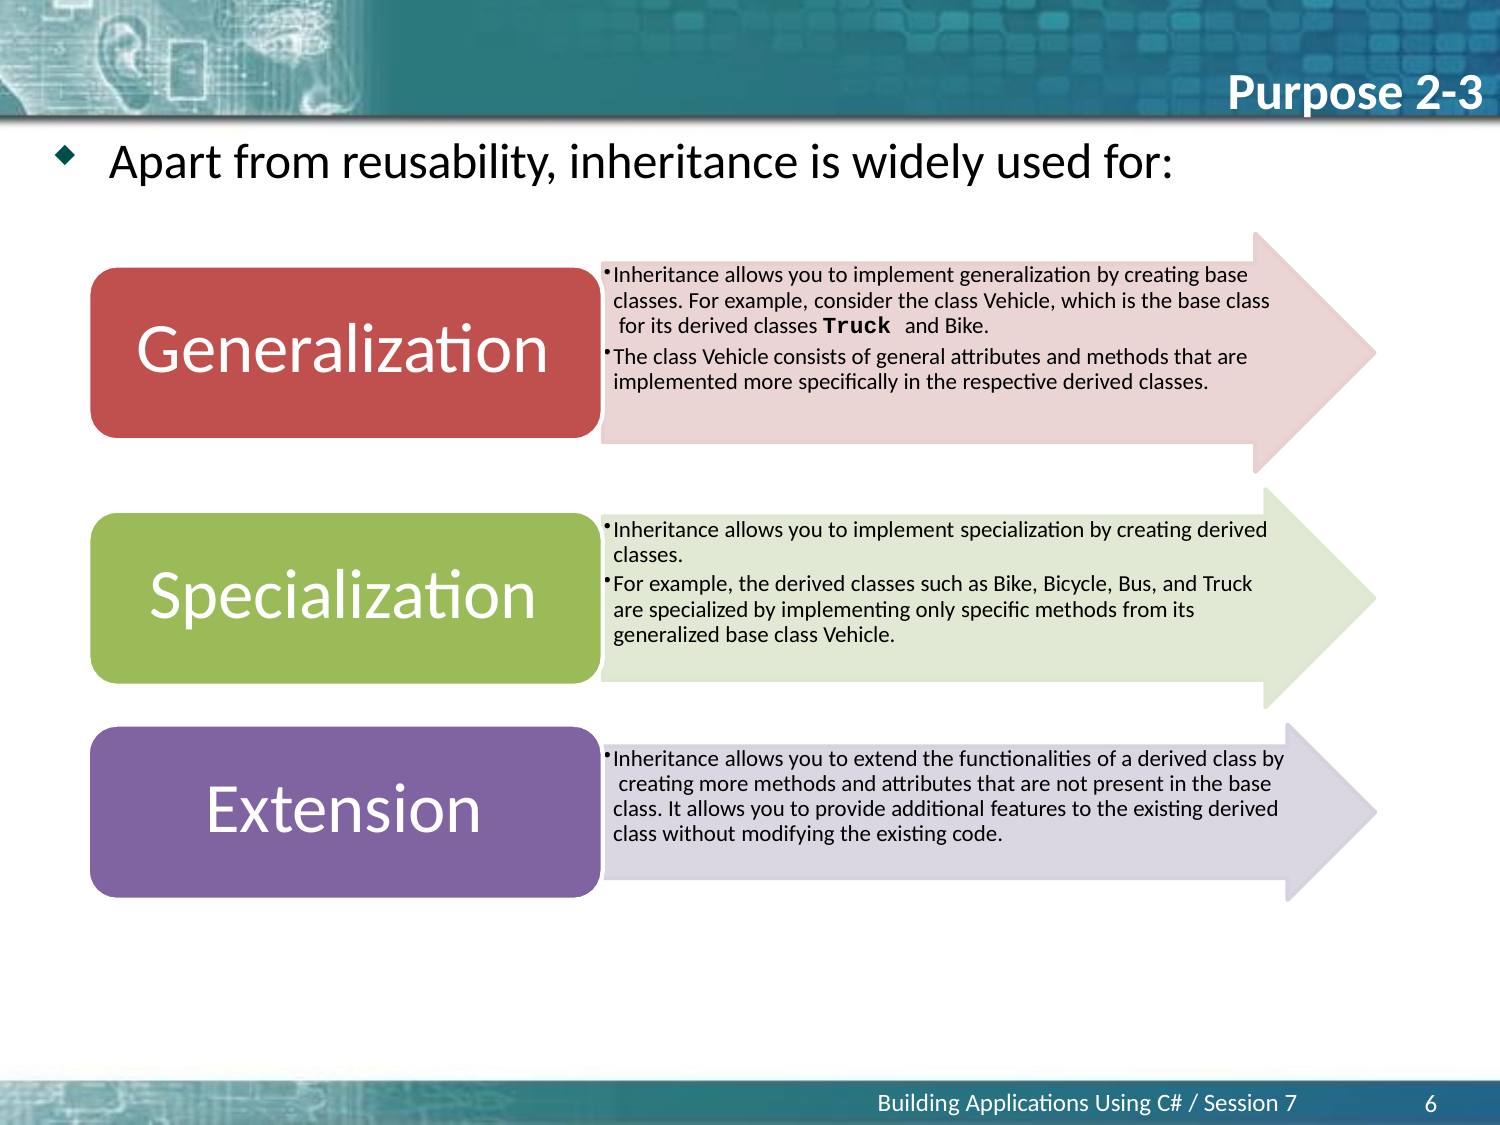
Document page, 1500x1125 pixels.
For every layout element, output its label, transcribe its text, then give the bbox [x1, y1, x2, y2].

slide_number Building Applications Using C# / Session 7 [875, 1090, 1301, 1125]
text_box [85, 262, 606, 443]
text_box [607, 722, 1378, 903]
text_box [85, 508, 606, 689]
title Purpose 2-3 [12, 55, 1488, 246]
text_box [600, 231, 1377, 475]
picture [0, 0, 1500, 1125]
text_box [85, 722, 605, 903]
slide_number 6 [1418, 1091, 1457, 1125]
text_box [600, 486, 1377, 710]
text_box Apart from reusability, inheritance is widely used for: [50, 126, 1185, 189]
